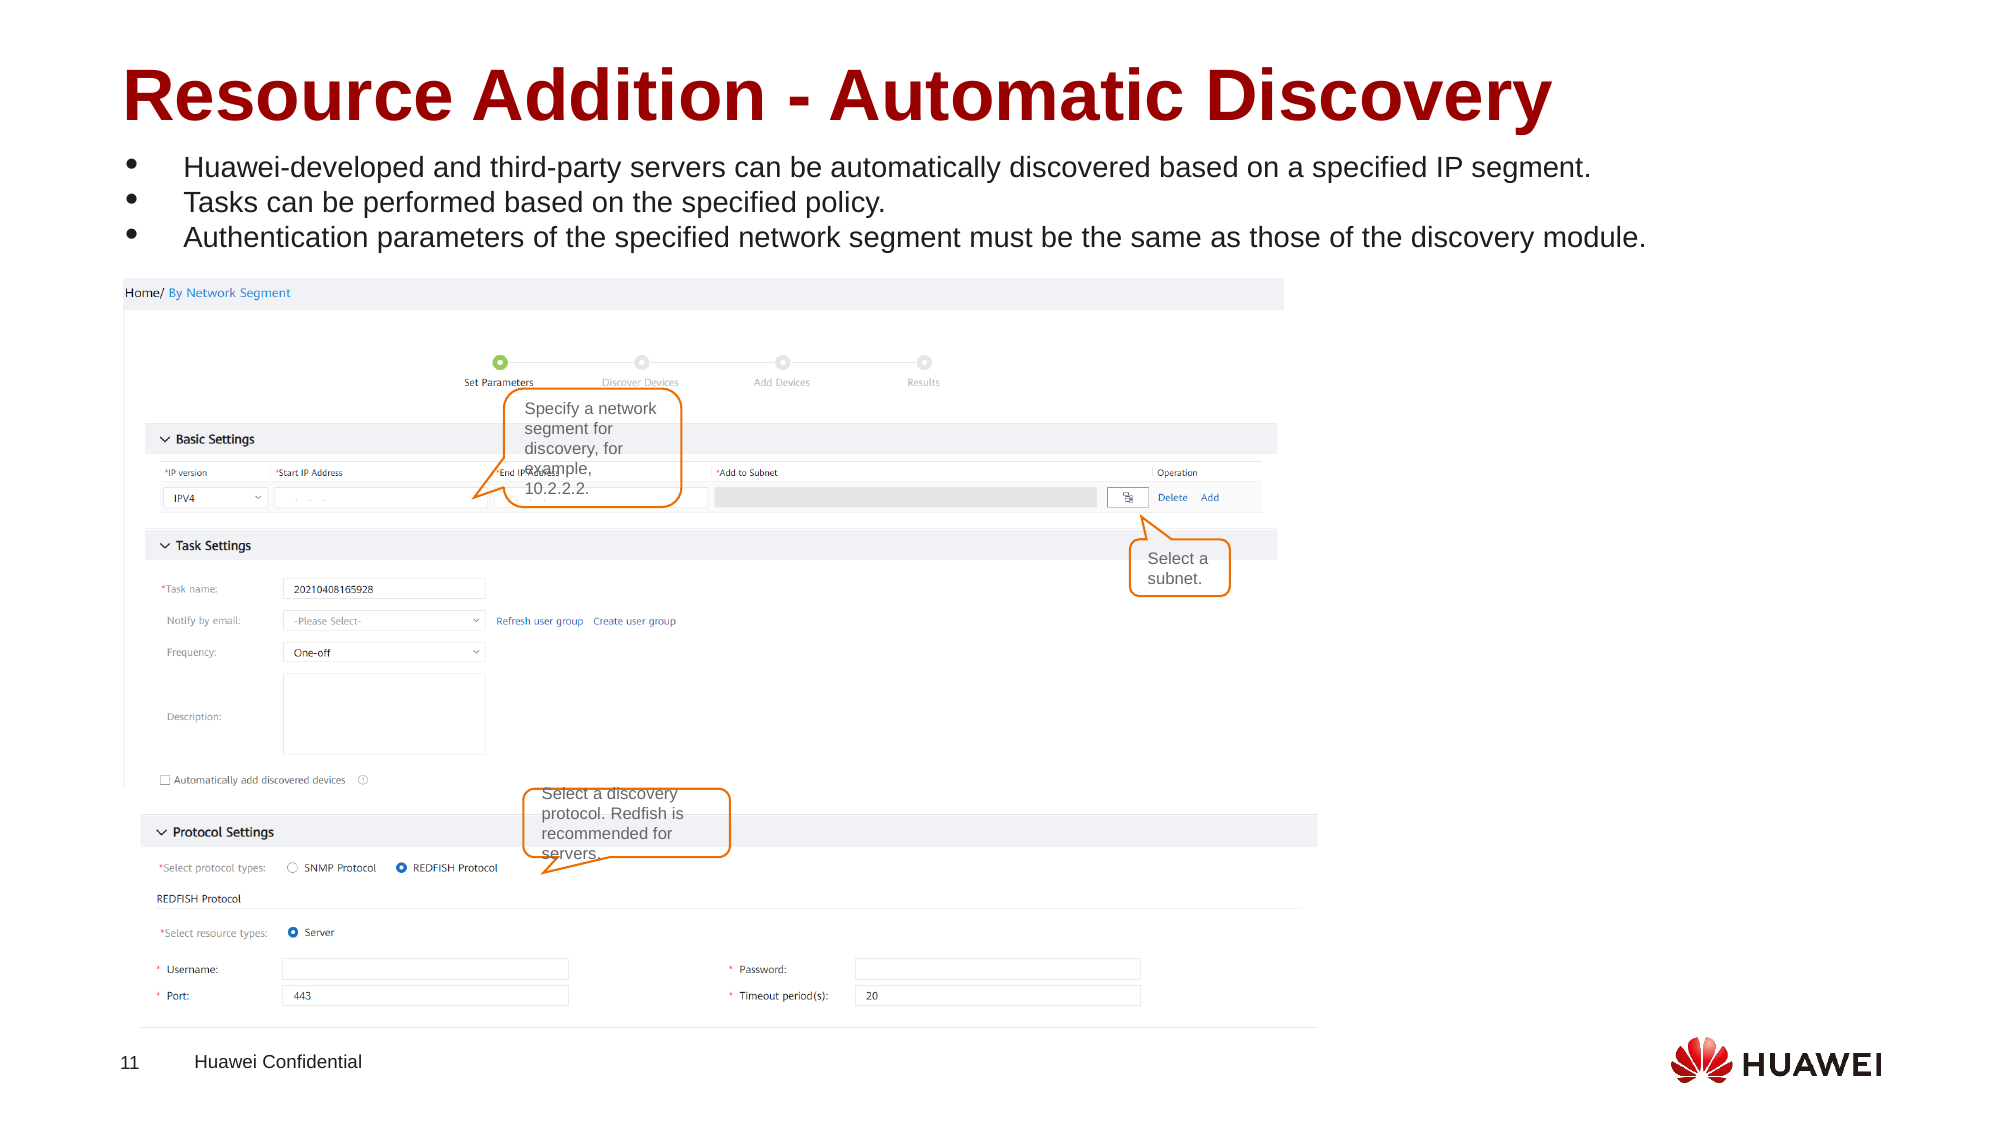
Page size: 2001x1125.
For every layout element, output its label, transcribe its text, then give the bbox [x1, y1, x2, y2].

picture [137, 808, 1323, 1034]
text_box Resource Addition - Automatic Discovery [122, 50, 1835, 133]
text_box Select a discovery protocol. Redfish is recommended for servers. [522, 789, 731, 808]
picture [123, 278, 1284, 789]
picture [1671, 1037, 1881, 1083]
text_box Huawei-developed and third-party servers can be automatically discovered based on a specified IP segment. Tasks can be performed based on the specified policy. Authentication parameters of the specified network segment must be the same as those of the discovery module. [110, 141, 1882, 384]
